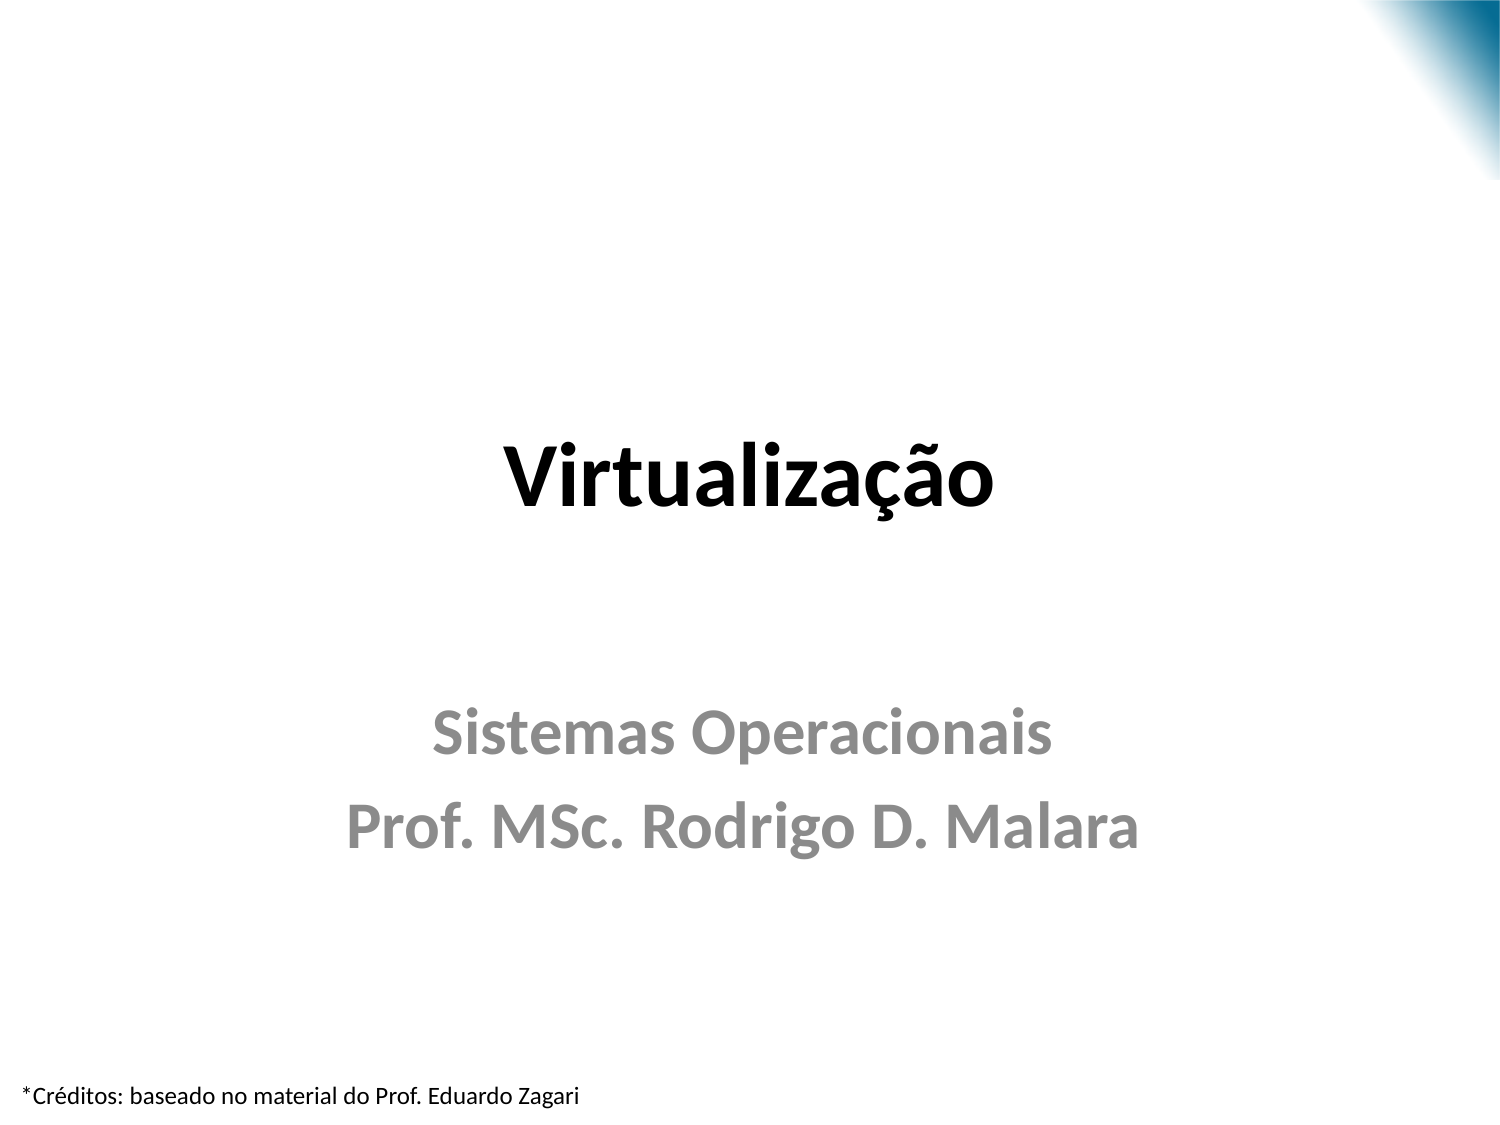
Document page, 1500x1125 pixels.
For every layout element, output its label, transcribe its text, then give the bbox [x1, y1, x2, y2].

subtitle Sistemas Operacionais Prof. MSc. Rodrigo D. Malara [218, 680, 1269, 882]
title Virtualização [112, 349, 1388, 591]
picture [43, 1, 1499, 179]
text_box *Créditos: baseado no material do Prof. Eduardo Zagari [5, 1072, 596, 1117]
